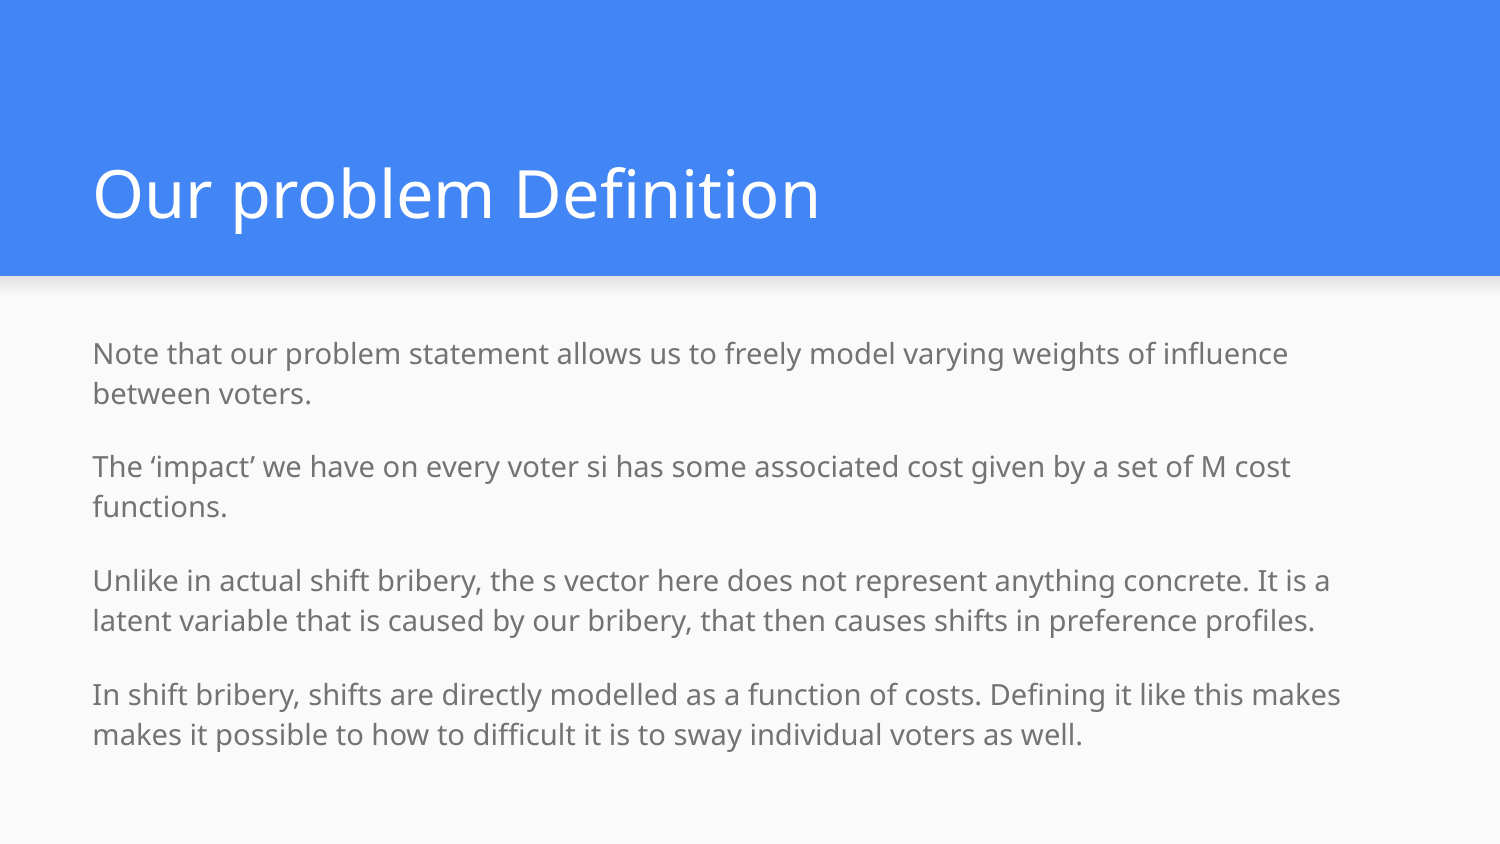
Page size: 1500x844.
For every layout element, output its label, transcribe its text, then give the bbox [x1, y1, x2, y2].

title Our problem Definition [77, 121, 1427, 248]
list Note that our problem statement allows us to freely model varying weights of influence between voters. The ‘impact’ we have on every voter si has some associated cost given by a set of M cost functions. Unlike in actual shift bribery, the s vector here does not represent anything concrete. It is a latent variable that is caused by our bribery, that then causes shifts in preference profiles. In shift bribery, shifts are directly modelled as a function of costs. Defining it like this makes makes it possible to how to difficult it is to sway individual voters as well. [77, 314, 1412, 760]
